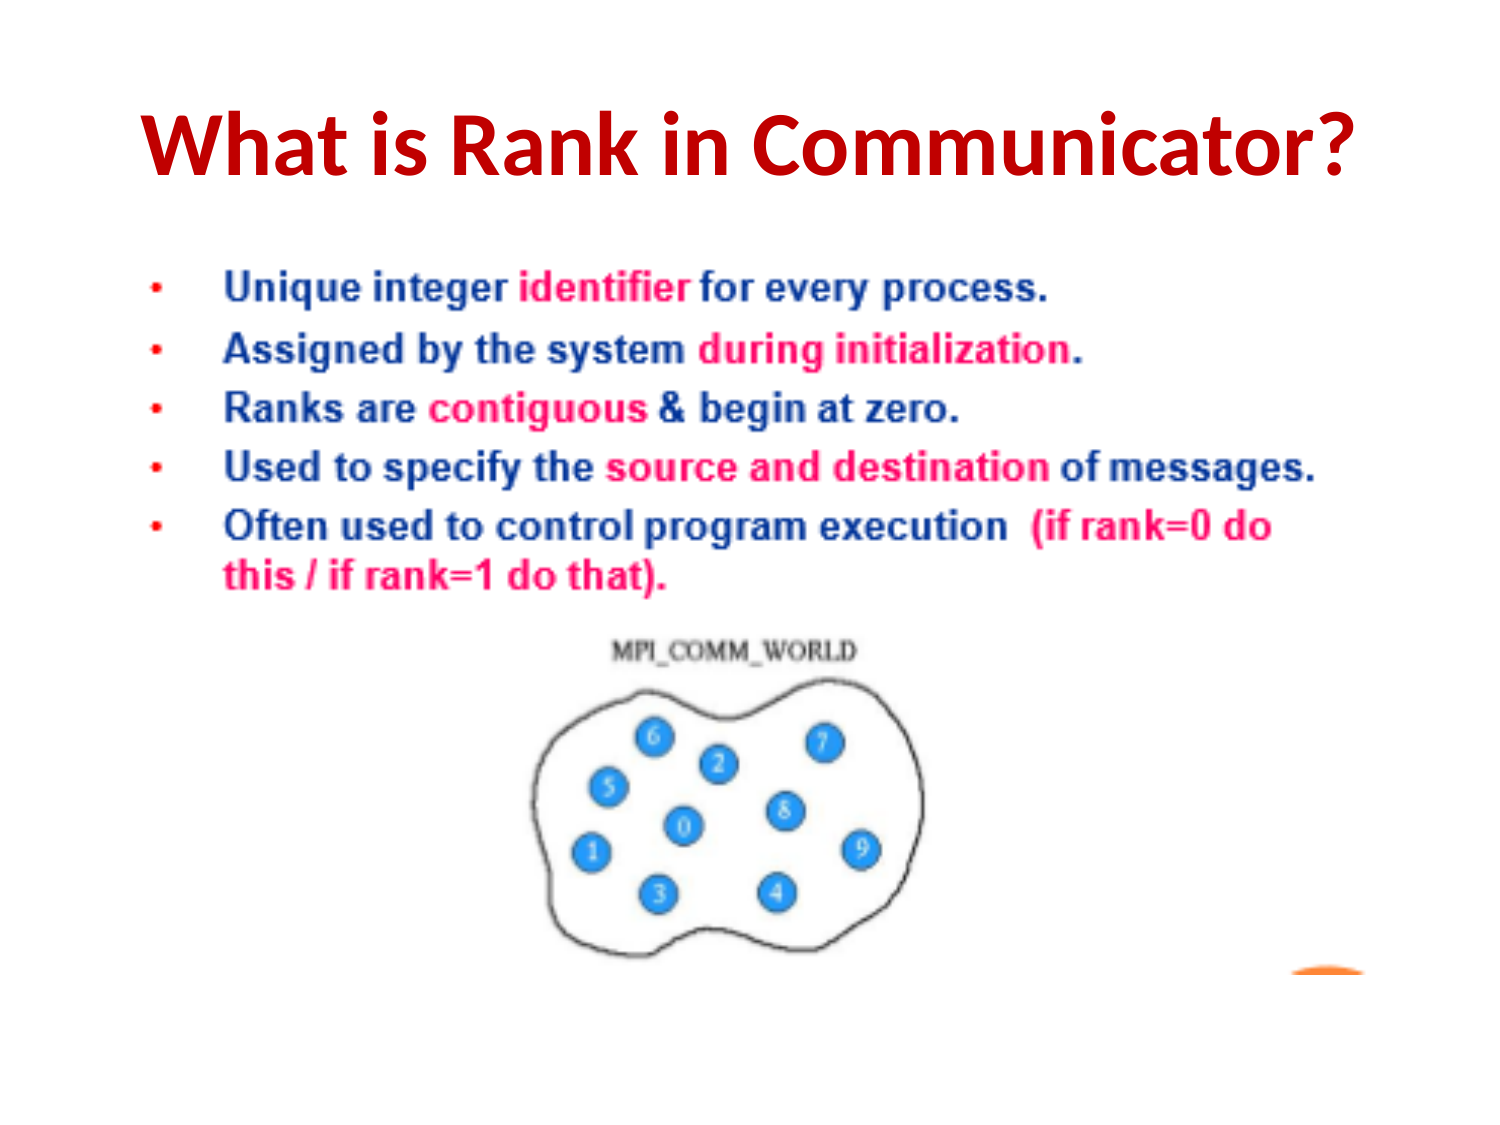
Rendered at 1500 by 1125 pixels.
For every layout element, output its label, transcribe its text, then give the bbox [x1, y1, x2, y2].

text_box What is Rank in Communicator? [75, 45, 1425, 233]
text_box [75, 262, 1425, 1005]
picture [99, 262, 1376, 976]
